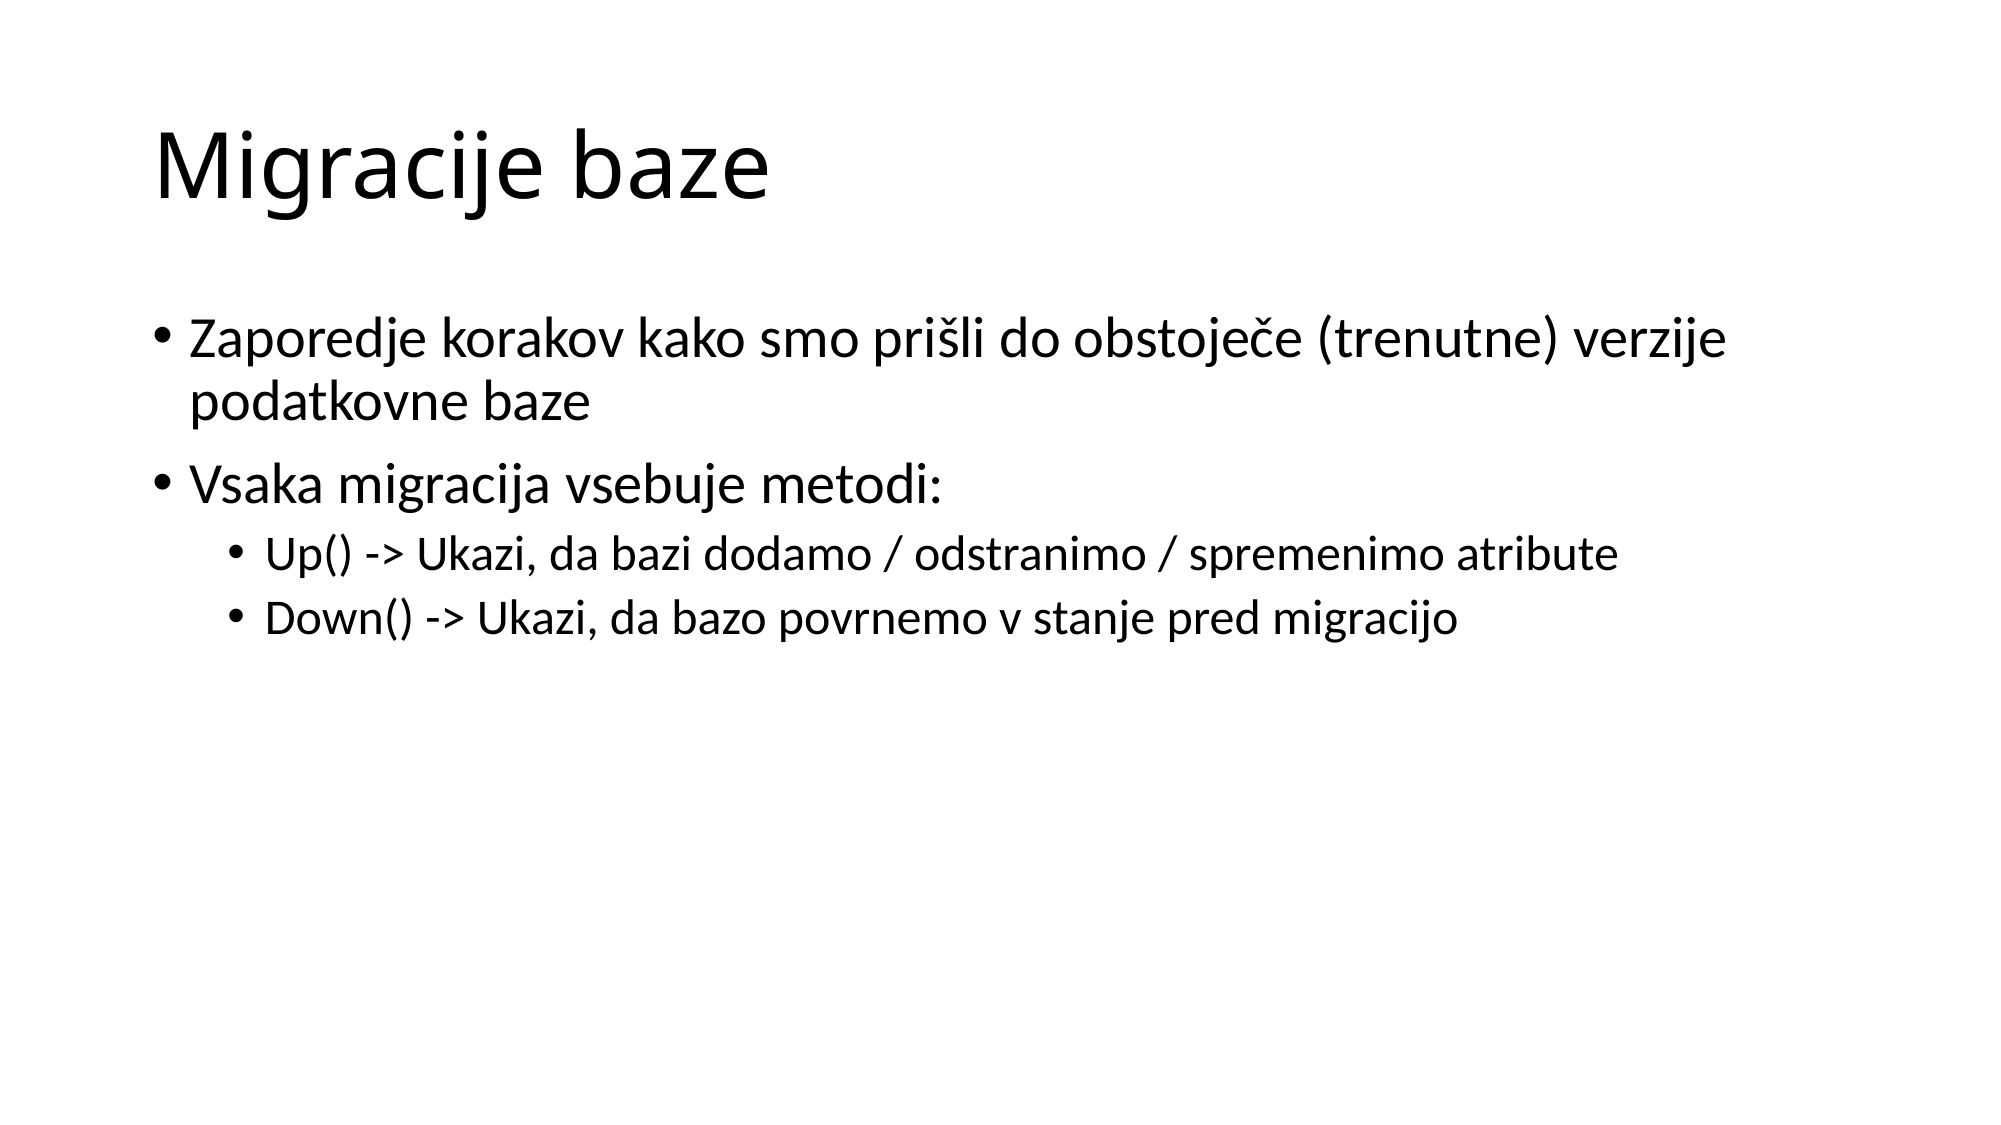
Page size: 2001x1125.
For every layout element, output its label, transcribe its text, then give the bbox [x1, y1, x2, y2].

title Migracije baze [137, 59, 1863, 278]
list Zaporedje korakov kako smo prišli do obstoječe (trenutne) verzije podatkovne baze Vsaka migracija vsebuje metodi: Up() -> Ukazi, da bazi dodamo / odstranimo / spremenimo atribute Down() -> Ukazi, da bazo povrnemo v stanje pred migracijo [137, 299, 1863, 1014]
